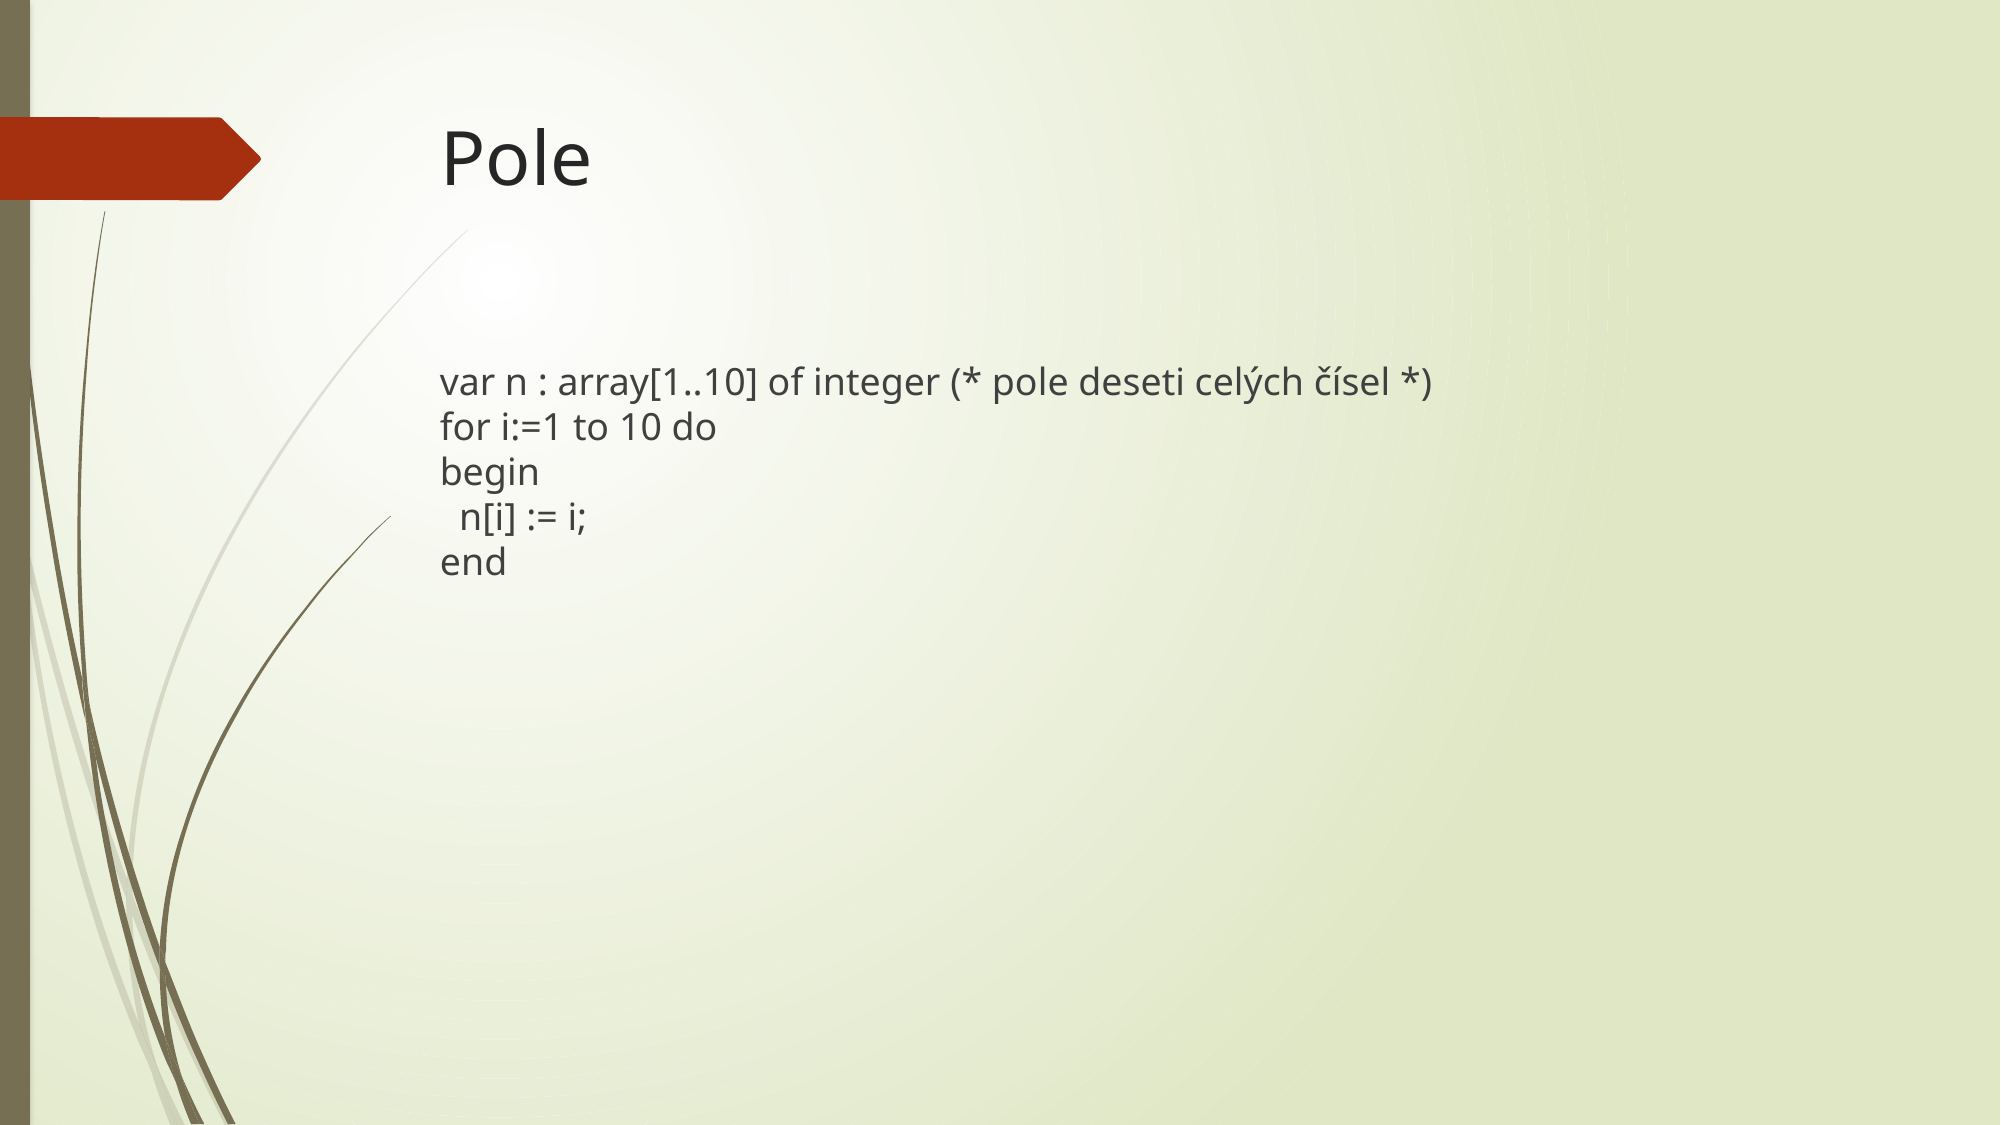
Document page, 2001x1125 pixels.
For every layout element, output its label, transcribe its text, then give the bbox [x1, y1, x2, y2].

title Pole [425, 102, 1888, 313]
list var n : array[1..10] of integer (* pole deseti celých čísel *) for i:=1 to 10 do begin n[i] := i; end [424, 350, 1888, 970]
